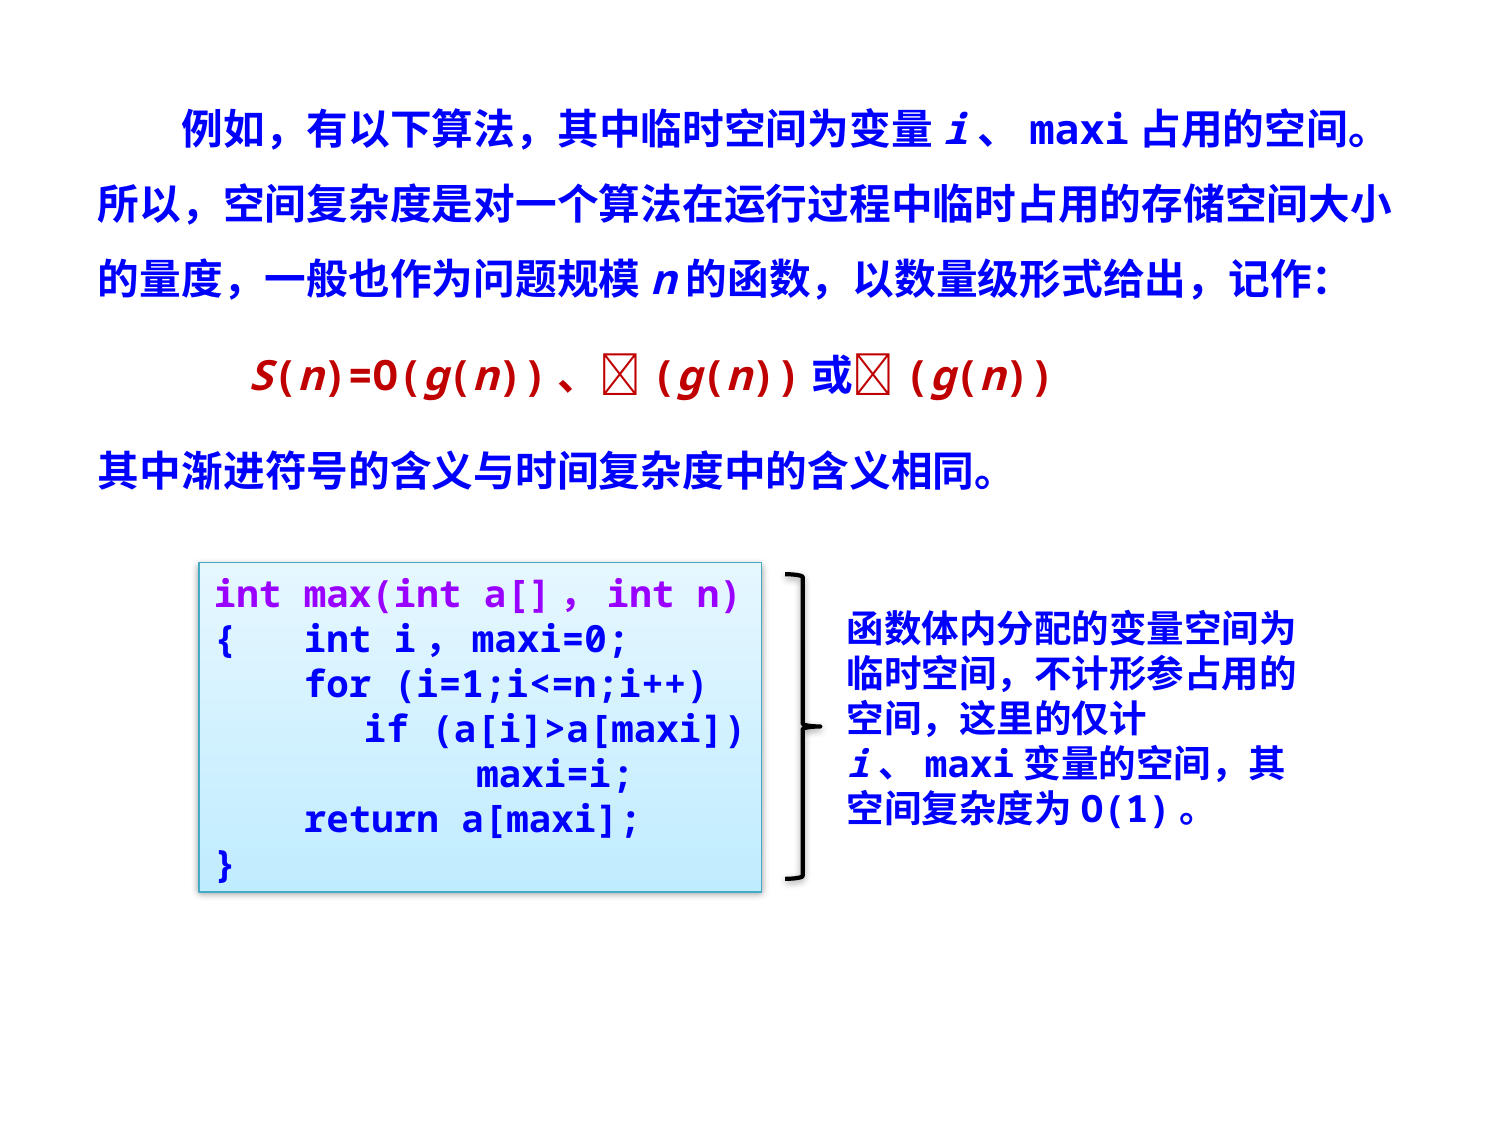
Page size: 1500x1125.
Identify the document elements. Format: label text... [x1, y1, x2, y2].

text_box int max(int a[]，int n) { int i，maxi=0; for (i=1;i<=n;i++) if (a[i]>a[maxi]) maxi=i; return a[maxi]; } [198, 562, 762, 893]
text_box 函数体内分配的变量空间为临时空间，不计形参占用的空间，这里的仅计i、maxi变量的空间，其空间复杂度为O(1)。 [832, 597, 1336, 838]
text_box 例如，有以下算法，其中临时空间为变量i、maxi占用的空间。所以，空间复杂度是对一个算法在运行过程中临时占用的存储空间大小的量度，一般也作为问题规模n的函数，以数量级形式给出，记作： S(n)=O(g(n))、(g(n))或(g(n)) 其中渐进符号的含义与时间复杂度中的含义相同。 [83, 474, 1442, 502]
text_box [785, 572, 823, 881]
text_box 例如，有以下算法，其中临时空间为变量i、maxi占用的空间。所以，空间复杂度是对一个算法在运行过程中临时占用的存储空间大小的量度，一般也作为问题规模n的函数，以数量级形式给出，记作： S(n)=O(g(n))、(g(n))或(g(n)) 其中渐进符号的含义与时间复杂度中的含义相同。 [83, 70, 1442, 473]
